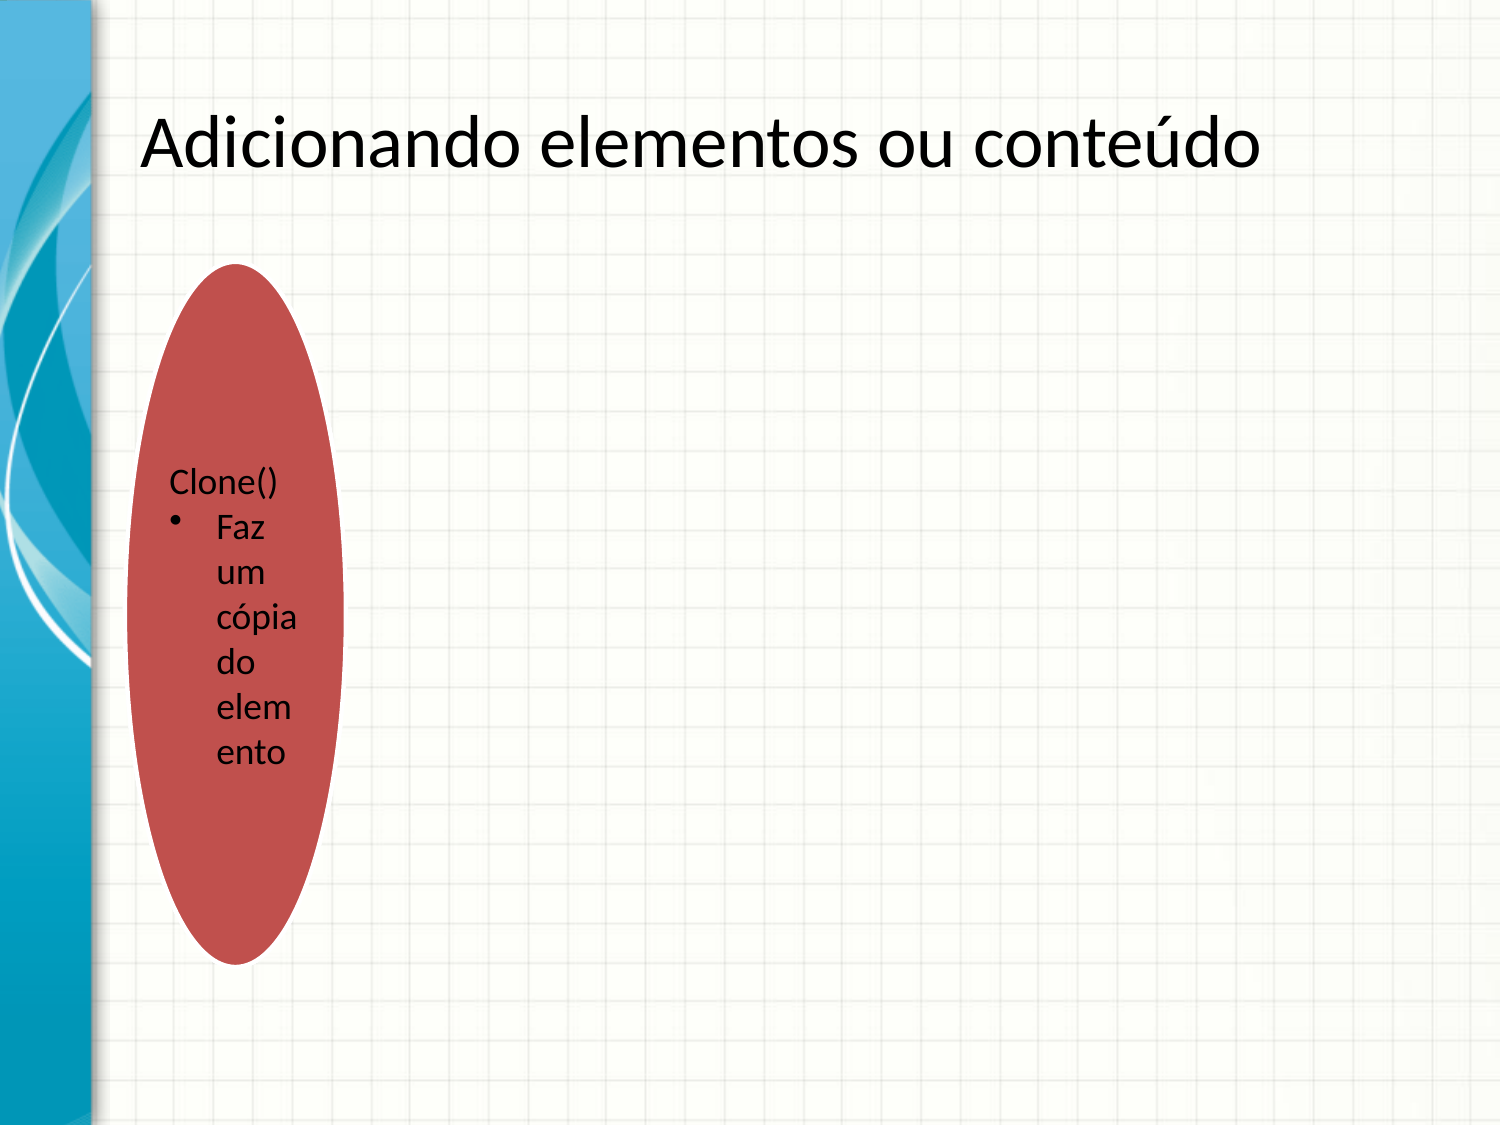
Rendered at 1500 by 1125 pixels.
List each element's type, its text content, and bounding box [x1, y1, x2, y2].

picture [0, 0, 1500, 1125]
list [124, 261, 1451, 968]
title Adicionando elementos ou conteúdo [125, 44, 1450, 232]
